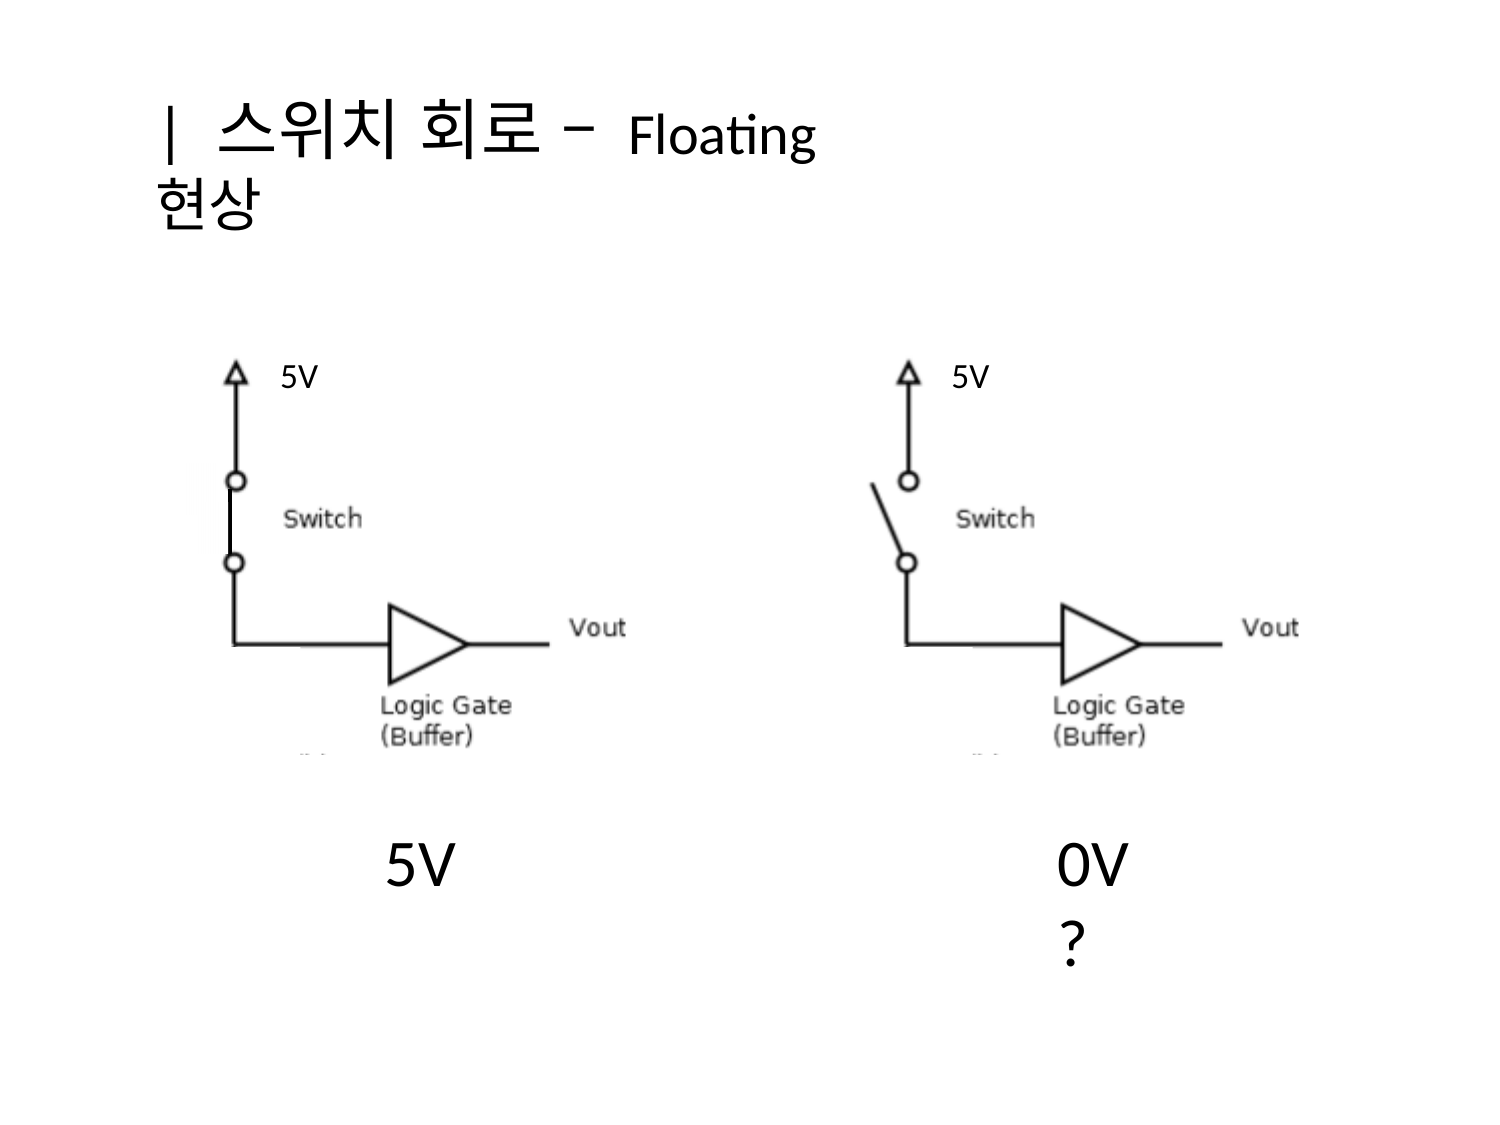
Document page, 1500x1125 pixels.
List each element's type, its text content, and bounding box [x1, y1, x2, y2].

text_box | 스위치 회로 – Floating 현상 [140, 80, 956, 246]
text_box 0V? [1042, 812, 1146, 987]
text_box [183, 319, 1333, 755]
text_box 5V [370, 812, 473, 908]
